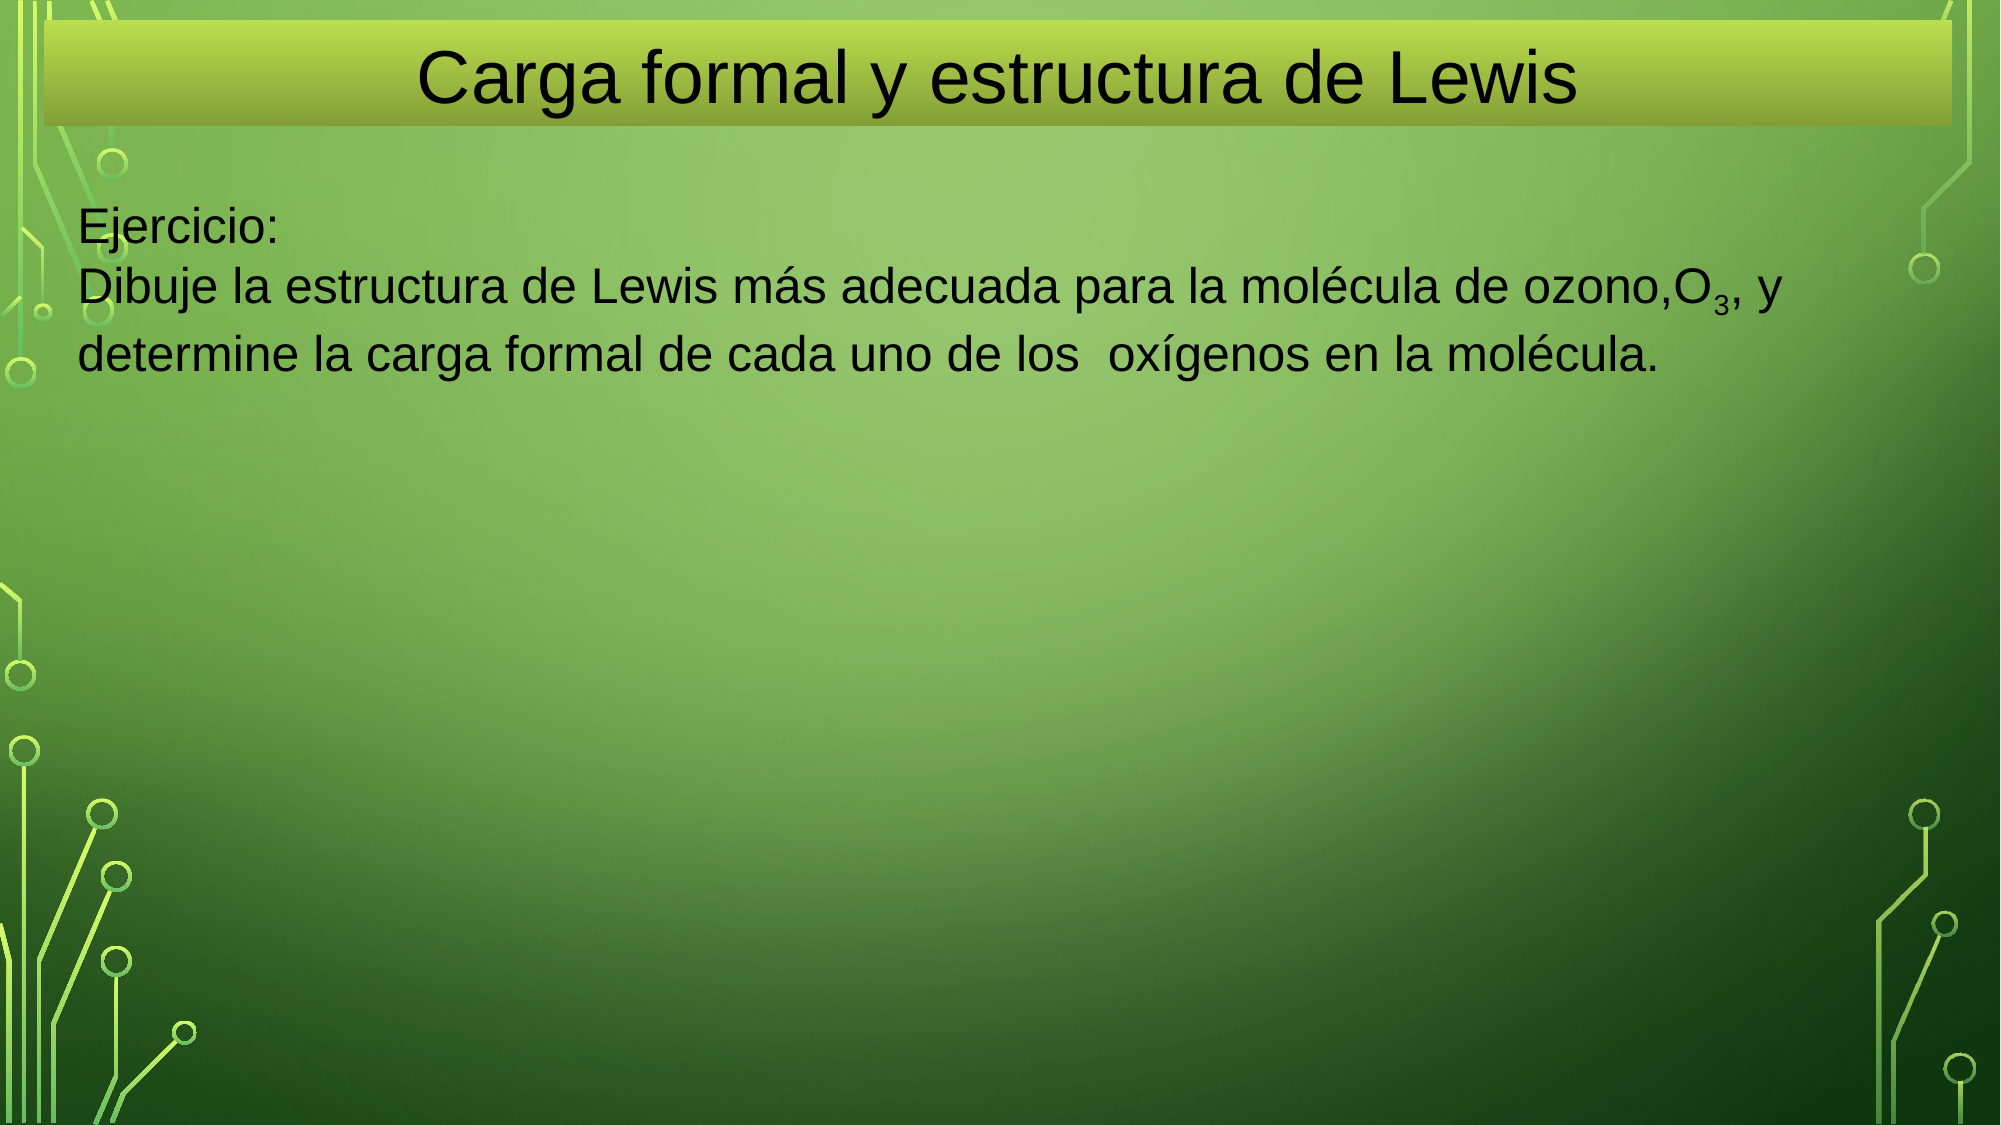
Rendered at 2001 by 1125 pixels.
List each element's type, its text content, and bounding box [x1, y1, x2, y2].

text_box Carga formal y estructura de Lewis [44, 20, 1953, 126]
text_box Ejercicio: Dibuje la estructura de Lewis más adecuada para la molécula de ozono,O3, y determine la carga formal de cada uno de los oxígenos en la molécula. [62, 185, 1973, 389]
